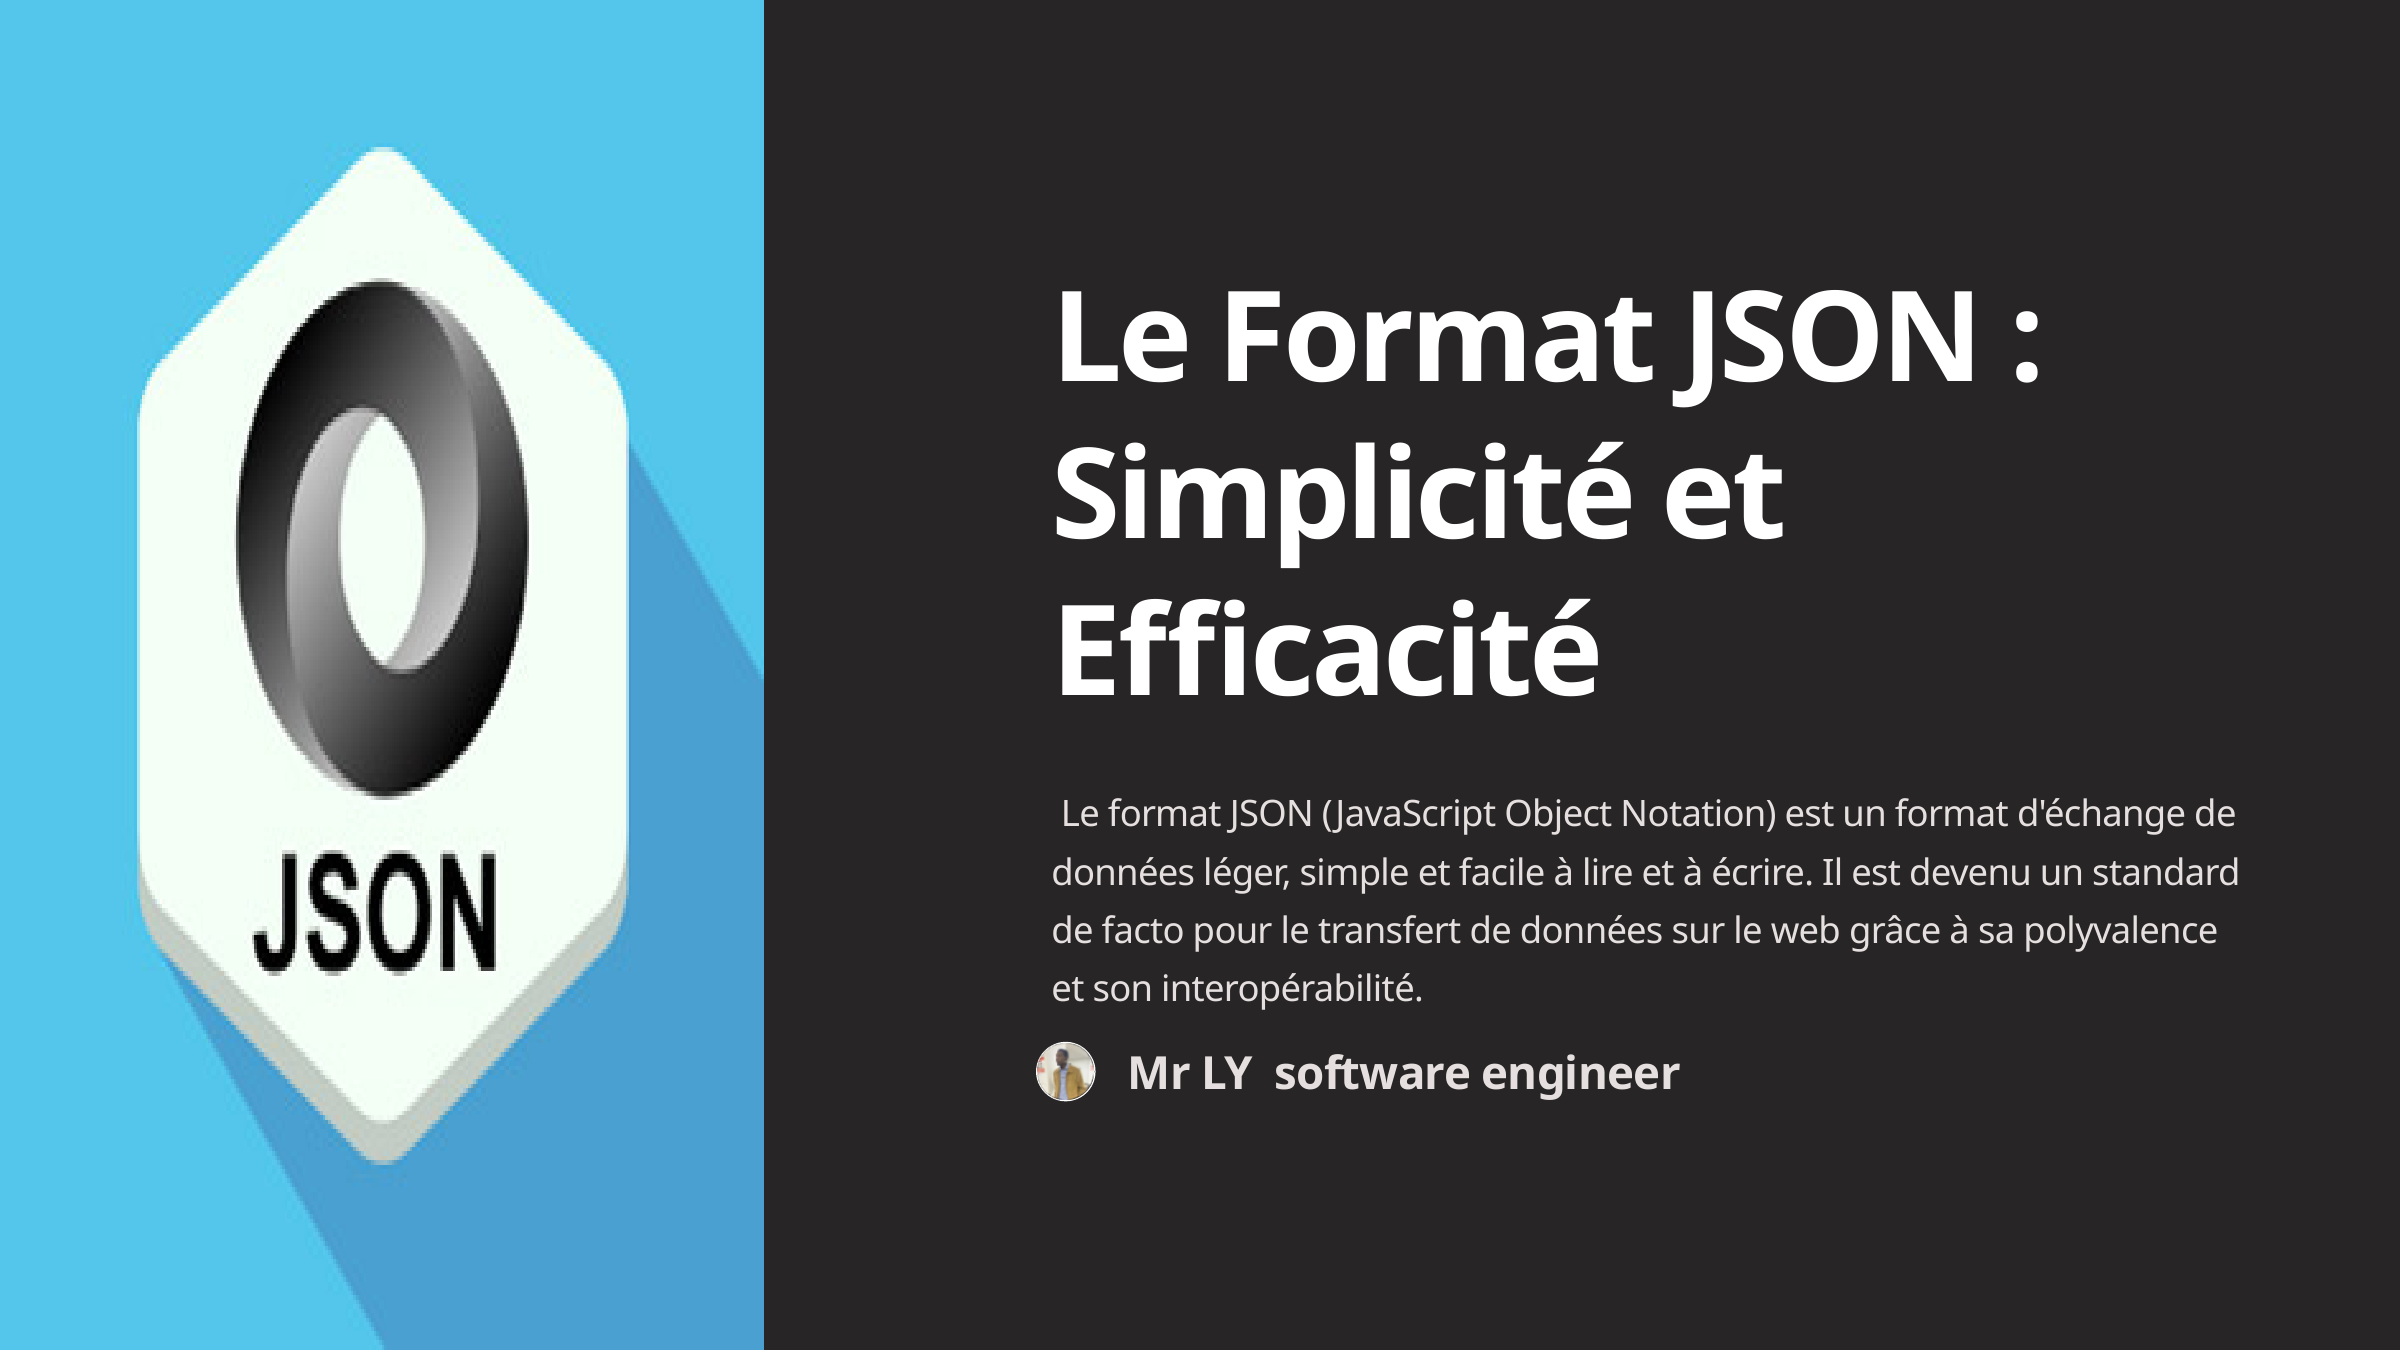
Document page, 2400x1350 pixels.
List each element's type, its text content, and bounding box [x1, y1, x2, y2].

picture [0, 0, 764, 1350]
text_box [764, 0, 2400, 1350]
text_box Le Format JSON : Simplicité et Efficacité [1036, 242, 2264, 714]
text_box Le format JSON (JavaScript Object Notation) est un format d'échange de données léger, simple et facile à lire et à écrire. Il est devenu un standard de facto pour le transfert de données sur le web grâce à sa polyvalence et son interopérabilité. [1036, 768, 2264, 1002]
text_box Mr LY software engineer [1113, 1027, 1637, 1107]
picture [1037, 1043, 1094, 1100]
